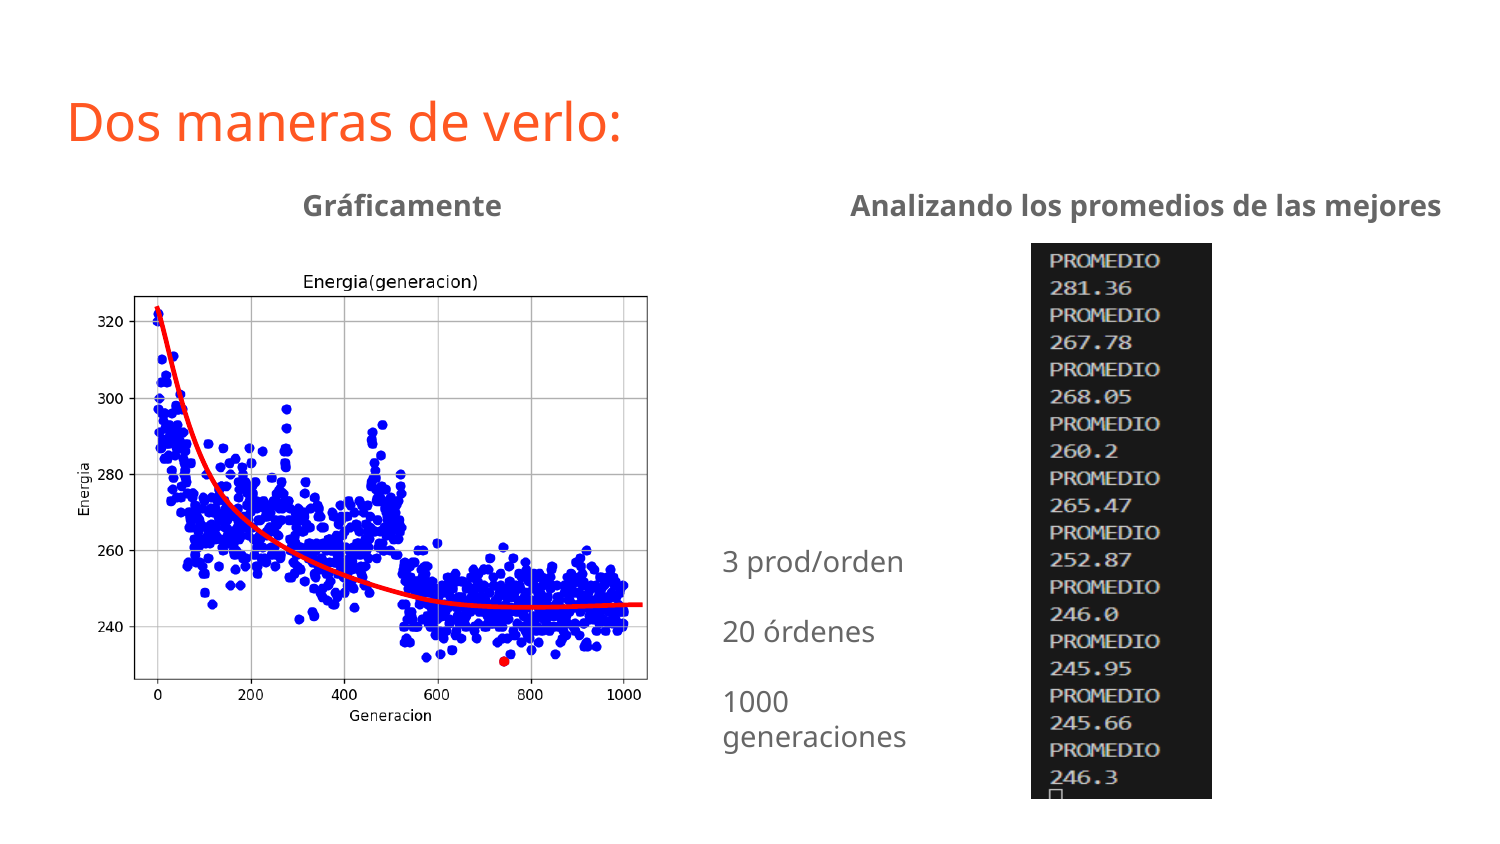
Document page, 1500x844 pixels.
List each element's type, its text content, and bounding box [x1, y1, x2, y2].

list Gráficamente [62, 166, 719, 728]
title Dos maneras de verlo: [51, 72, 1449, 167]
picture [62, 257, 677, 727]
picture [1031, 243, 1213, 799]
text_box 3 prod/orden 20 órdenes 1000 generaciones [707, 528, 957, 769]
list Analizando los promedios de las mejores [820, 166, 1477, 728]
